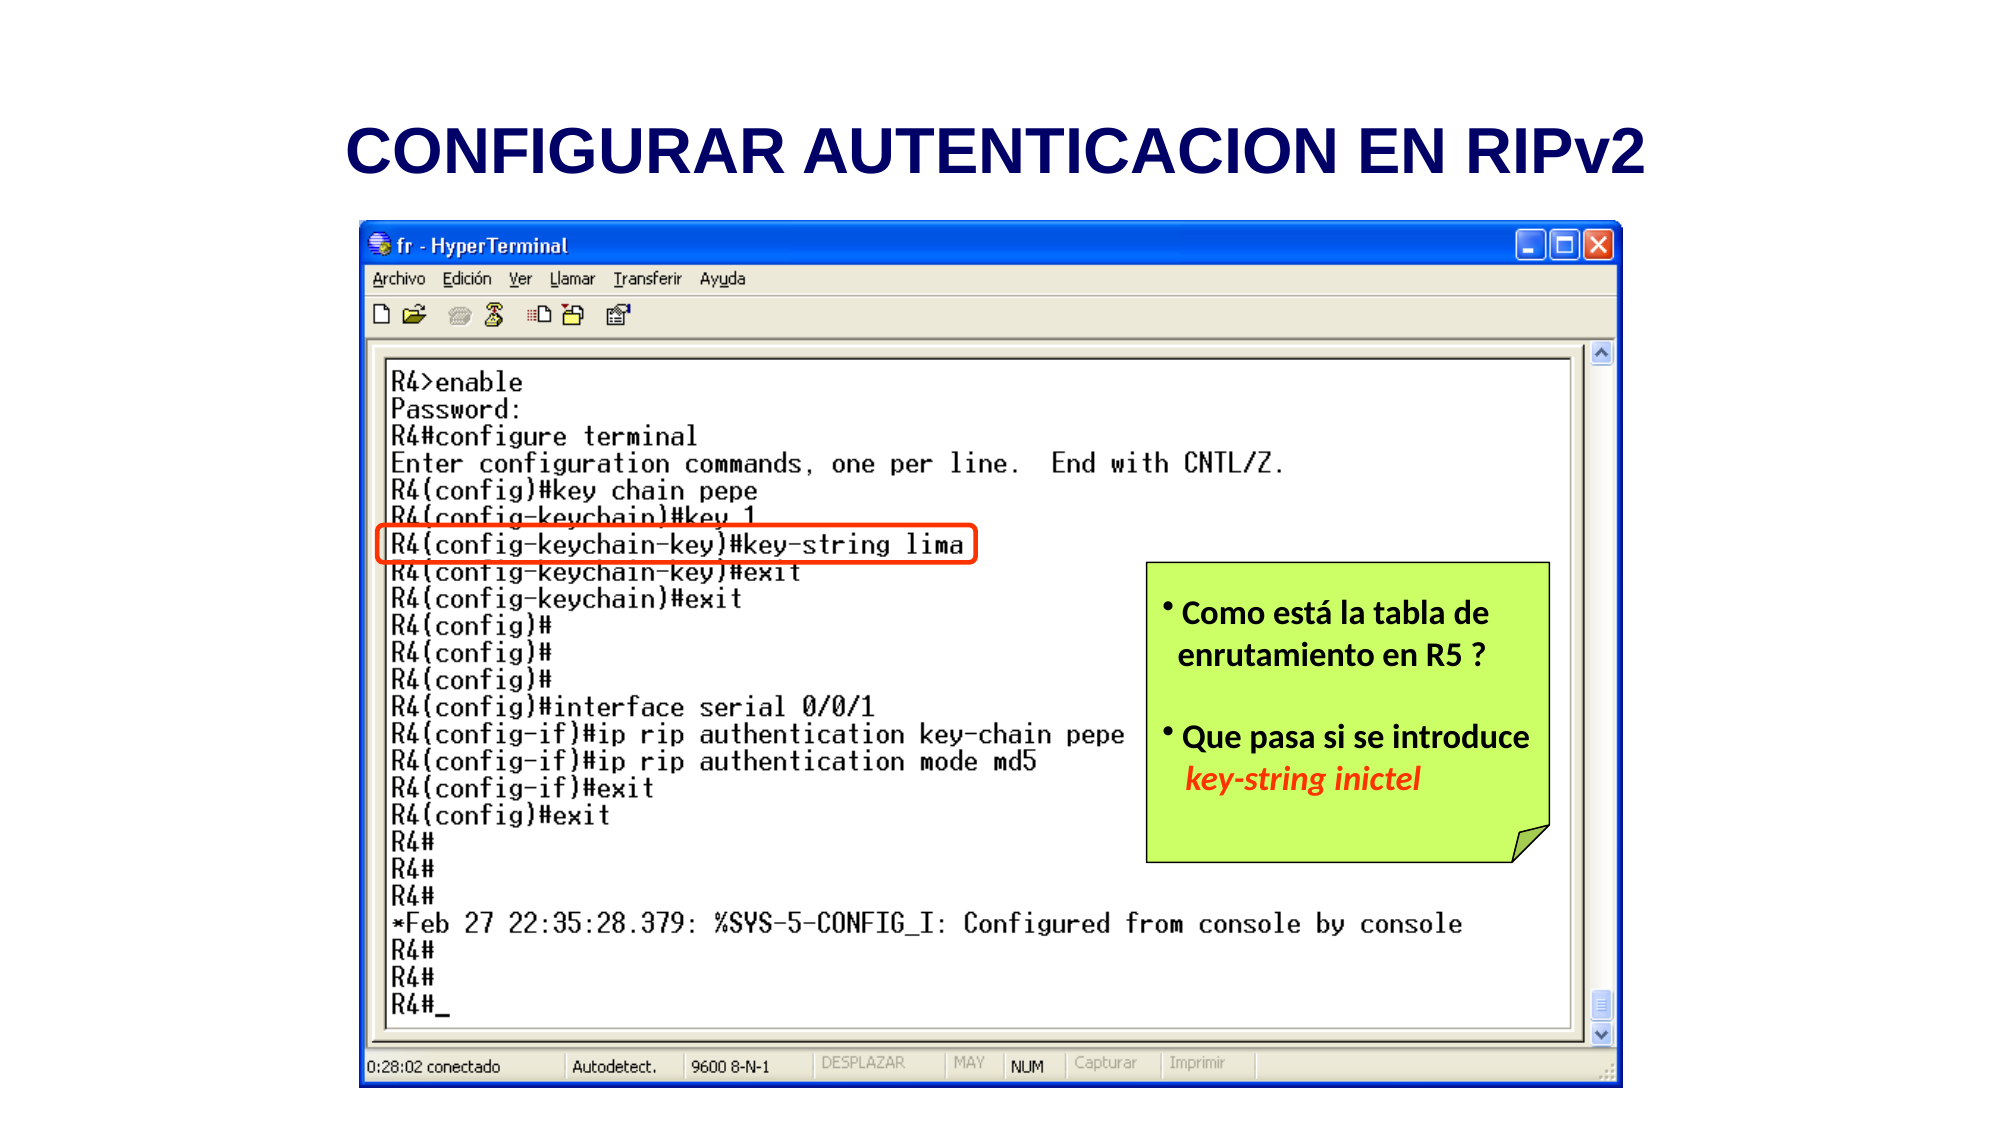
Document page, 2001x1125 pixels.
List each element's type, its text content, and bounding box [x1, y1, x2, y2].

picture [359, 220, 1623, 1088]
text_box CONFIGURAR AUTENTICACION EN RIPv2 [300, 101, 1663, 194]
